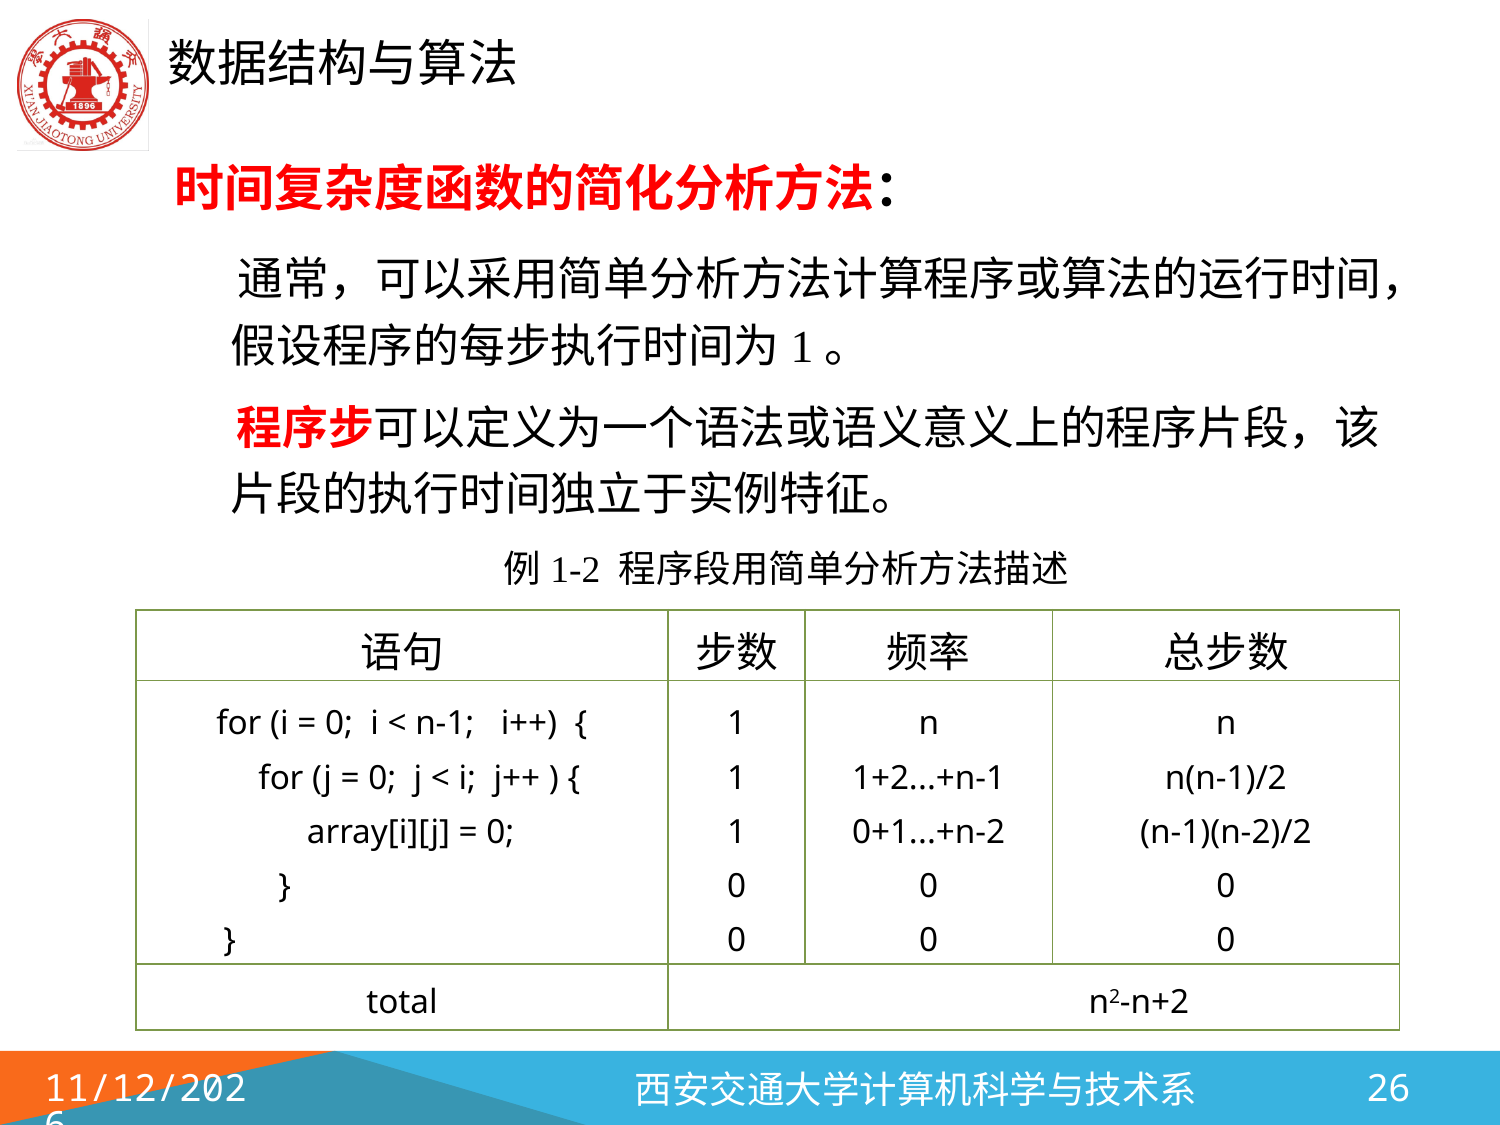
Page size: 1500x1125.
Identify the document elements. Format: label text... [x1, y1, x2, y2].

list 时间复杂度函数的简化分析方法： 通常，可以采用简单分析方法计算程序或算法的运行时间，假设程序的每步执行时间为1。 程序步可以定义为一个语法或语义意义上的程序片段，该片段的执行时间独立于实例特征。 [159, 137, 1429, 551]
table_cell for (i = 0; i < n-1; i++) { for (j = 0; j < i; j++ ) { array[i][j] = 0; } } [137, 681, 667, 963]
table_header 语句 [137, 611, 667, 680]
table_header 步数 [669, 611, 804, 680]
table_cell n 1+2...+n-1 0+1...+n-2 0 0 [806, 681, 1052, 963]
table_header 频率 [806, 611, 1052, 680]
picture [17, 19, 149, 151]
table_cell n2-n+2 [669, 965, 1399, 1029]
table_cell n n(n-1)/2 (n-1)(n-2)/2 0 0 [1053, 681, 1399, 963]
text_box 例1-2 程序段用简单分析方法描述 [489, 537, 1084, 597]
table_header 总步数 [1053, 611, 1399, 680]
table_cell total [137, 965, 667, 1029]
table_cell 1 1 1 0 0 [669, 681, 804, 963]
